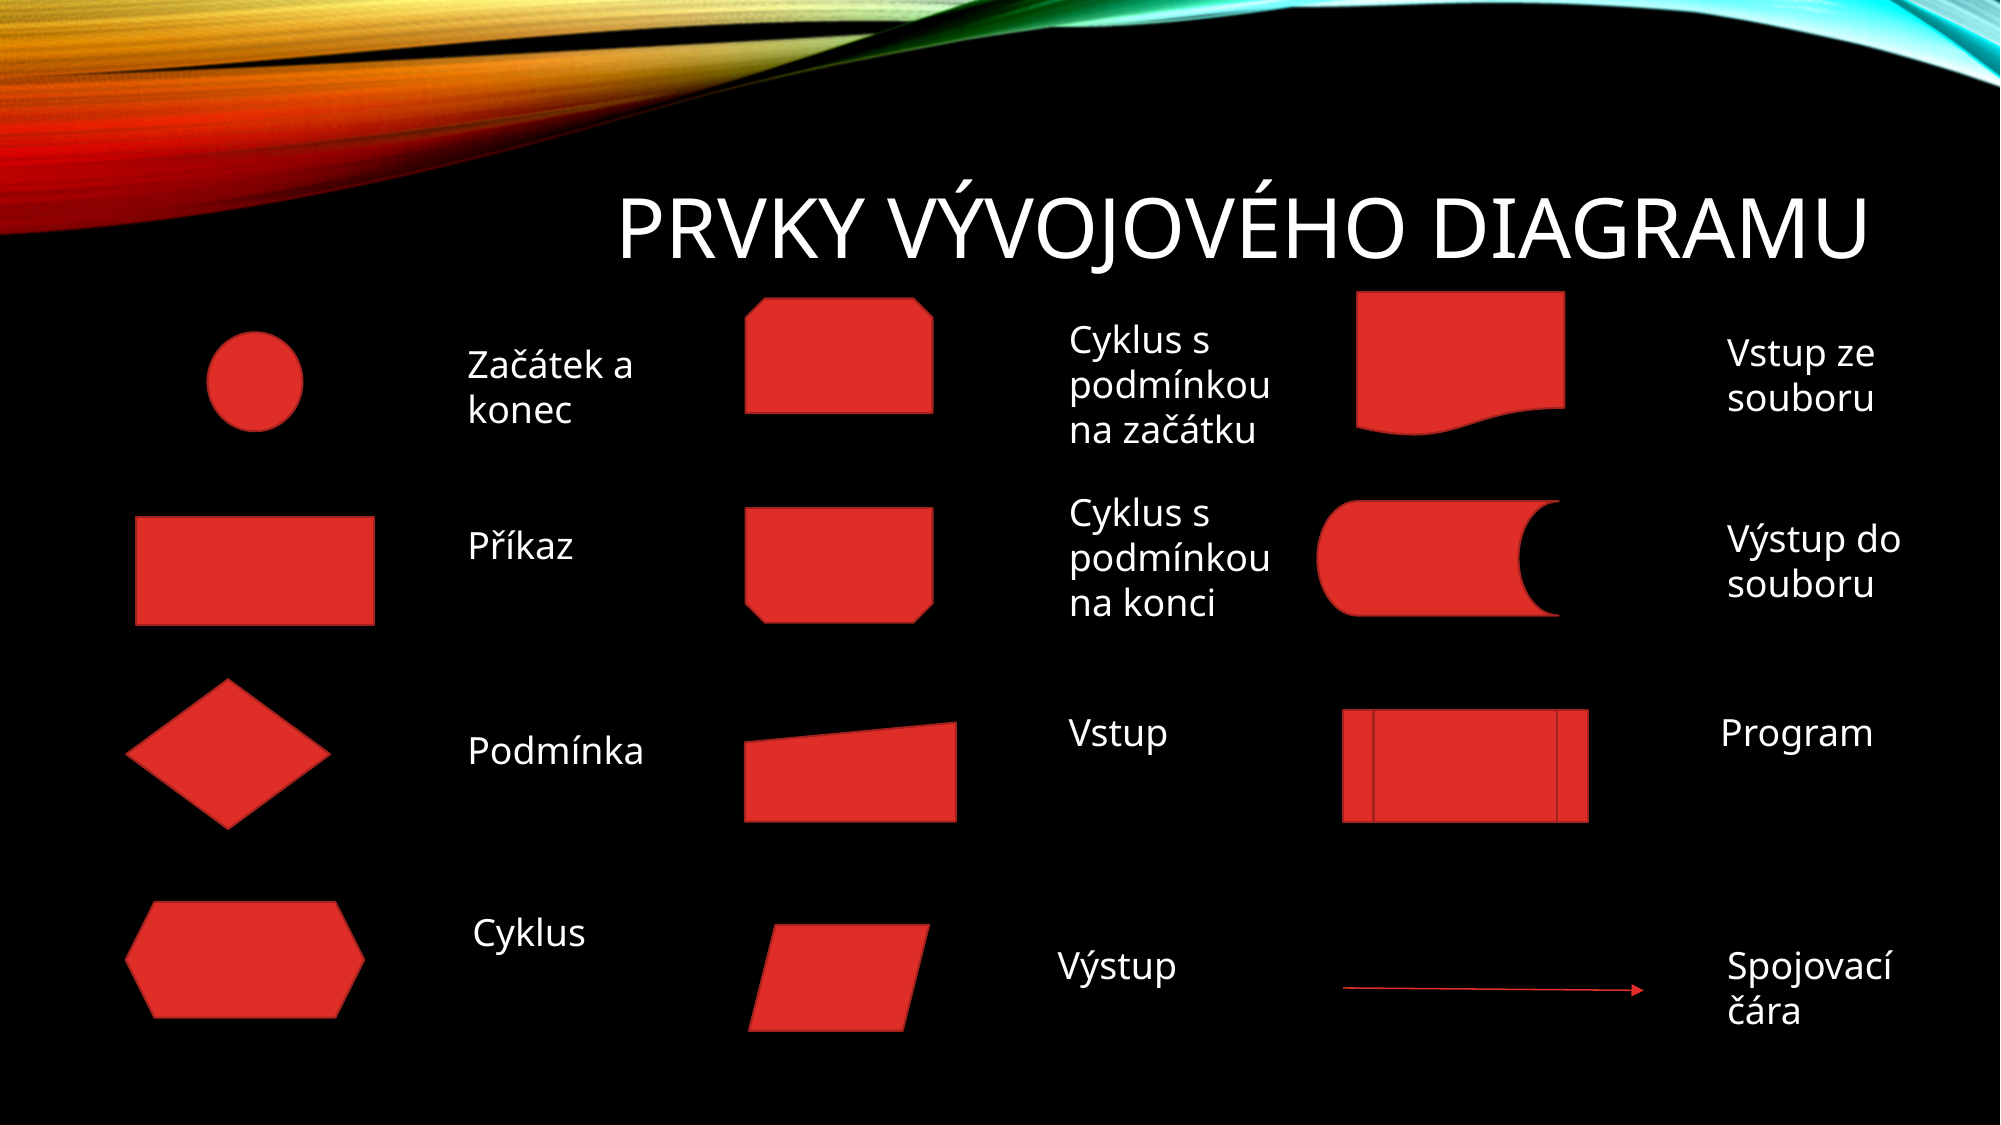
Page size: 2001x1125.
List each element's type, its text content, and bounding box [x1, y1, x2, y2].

text_box [744, 297, 934, 415]
text_box Cyklus s podmínkou na konci [1053, 482, 1297, 632]
text_box Spojovací čára [1712, 934, 1949, 1040]
text_box Příkaz [452, 514, 689, 575]
text_box Prvky vývojového diagramu [474, 125, 1888, 338]
text_box Cyklus s podmínkou na začátku [1053, 309, 1332, 459]
text_box Vstup ze souboru [1712, 321, 1949, 427]
text_box Vstup [1053, 701, 1291, 762]
text_box Program [1705, 701, 1942, 762]
text_box [1343, 984, 1644, 997]
text_box Začátek a konec [452, 333, 689, 439]
text_box [744, 507, 934, 624]
text_box [743, 721, 957, 823]
text_box Podmínka [452, 719, 689, 780]
picture [0, 0, 2000, 237]
text_box [125, 678, 332, 830]
text_box [206, 331, 304, 433]
text_box Výstup [1042, 934, 1280, 995]
text_box [747, 923, 931, 1032]
text_box [124, 900, 366, 1019]
text_box [1316, 500, 1560, 617]
text_box Výstup do souboru [1712, 508, 1949, 613]
text_box [135, 516, 375, 626]
text_box [1342, 709, 1589, 823]
text_box [1356, 291, 1566, 436]
text_box Cyklus [457, 901, 694, 962]
